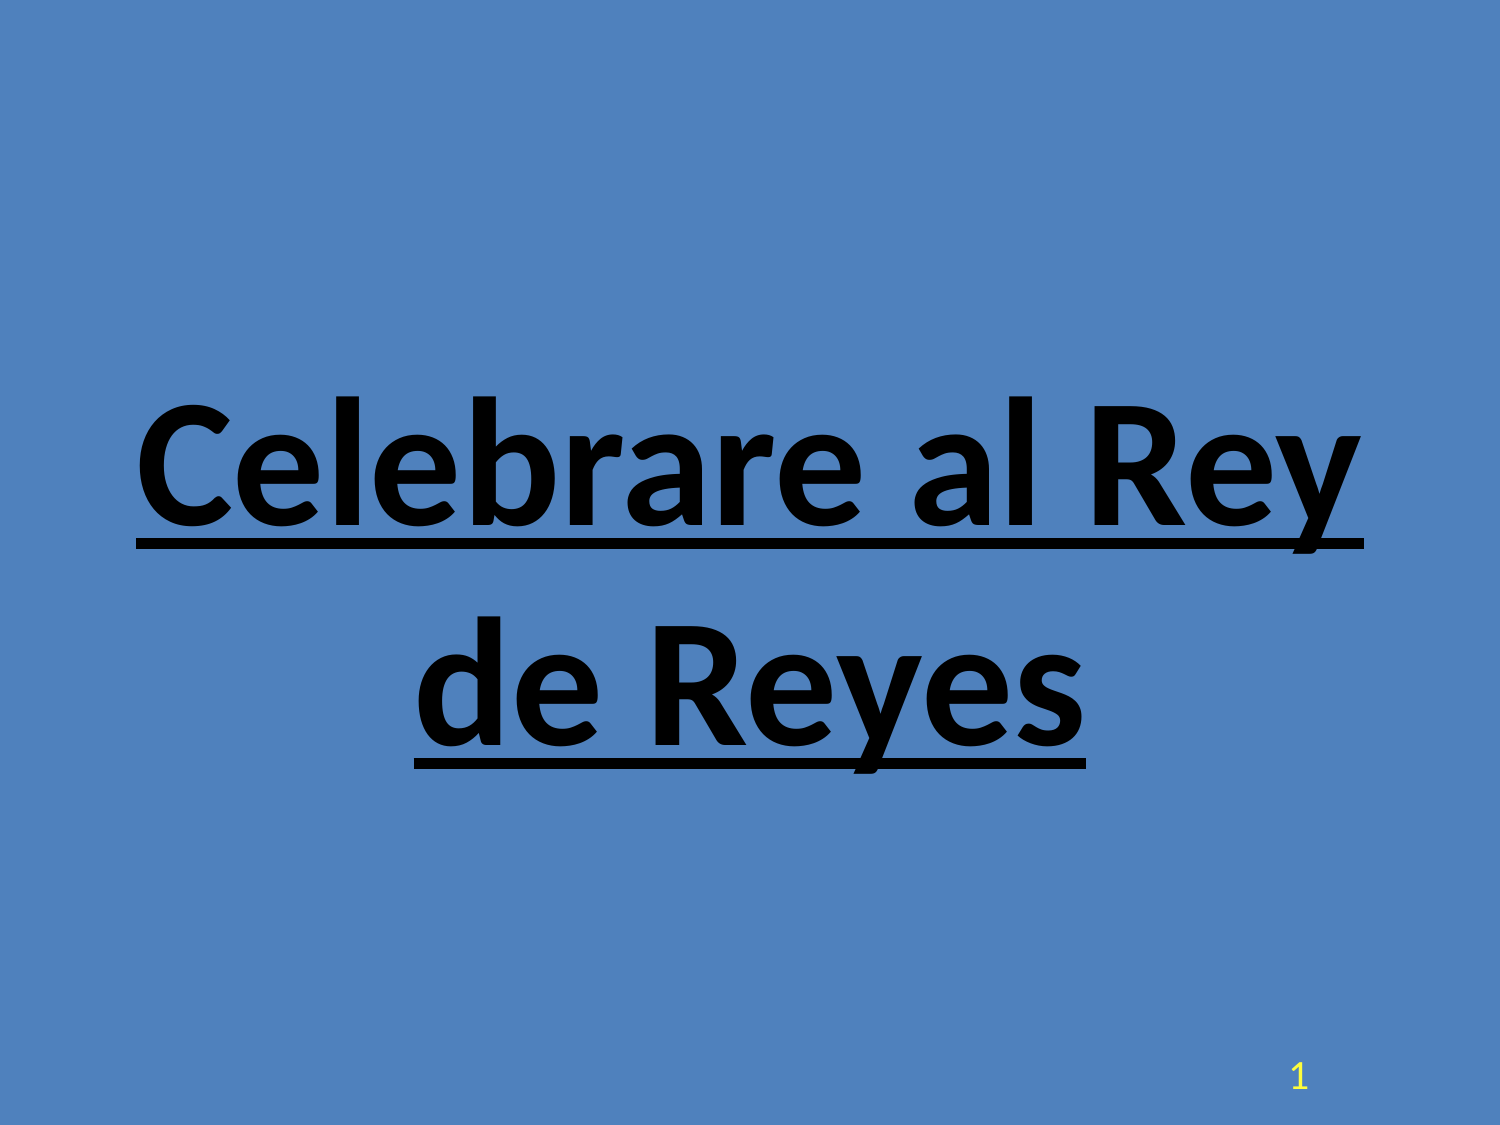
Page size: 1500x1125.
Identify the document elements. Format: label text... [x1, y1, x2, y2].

title Celebrare al Rey de Reyes [74, 426, 1426, 699]
slide_number 1 [974, 1042, 1325, 1103]
